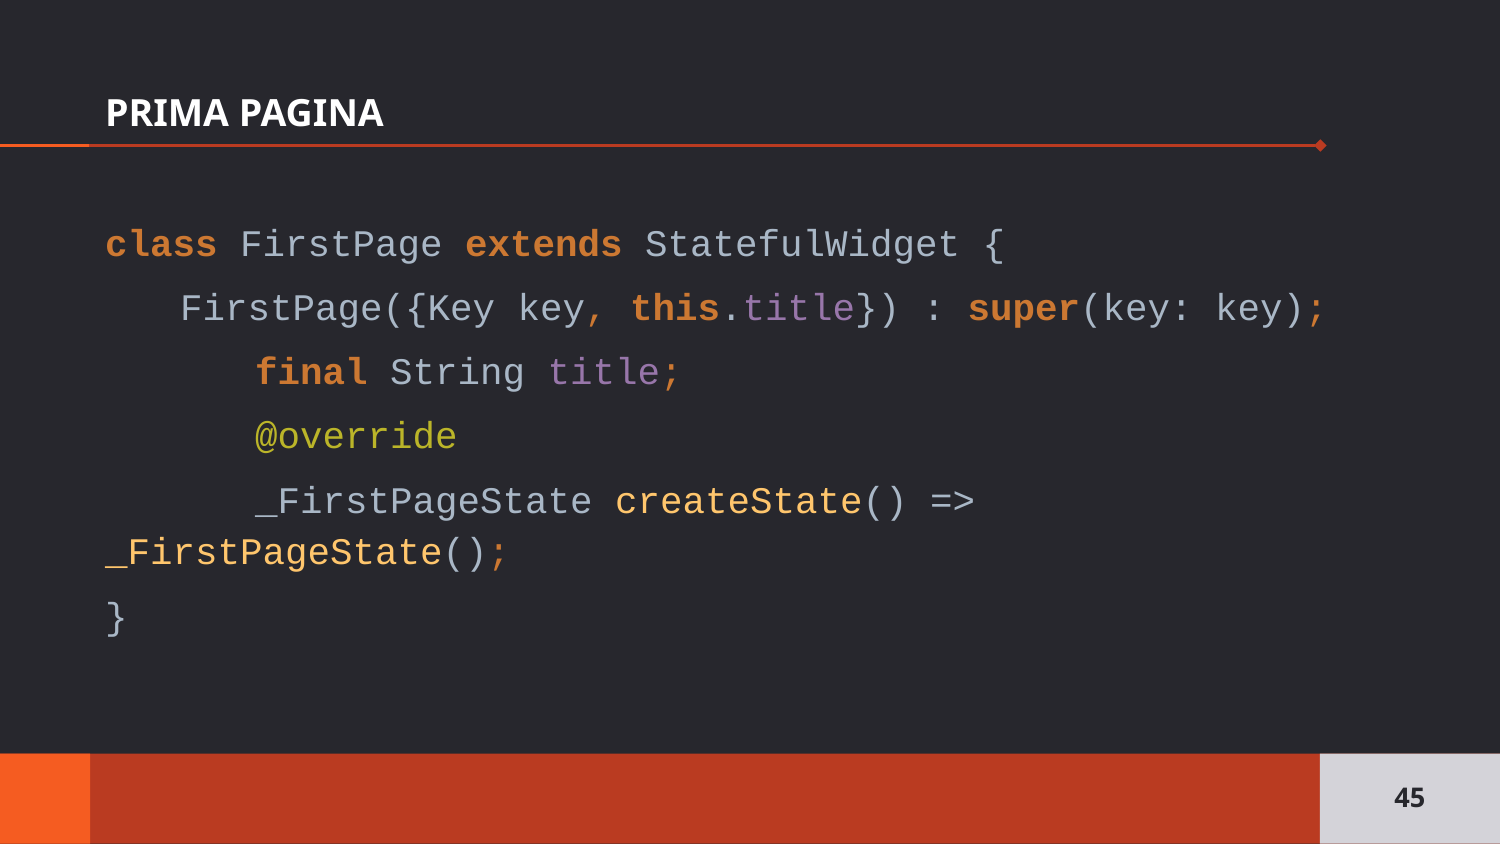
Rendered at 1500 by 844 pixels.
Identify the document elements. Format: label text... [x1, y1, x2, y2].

list class FirstPage extends StatefulWidget { FirstPage({Key key, this.title}) : super(key: key); final String title; @override _FirstPageState createState() => _FirstPageState(); } [90, 196, 1356, 707]
slide_number ‹#› [1320, 753, 1500, 844]
title PRIMA PAGINA [90, 59, 1320, 150]
